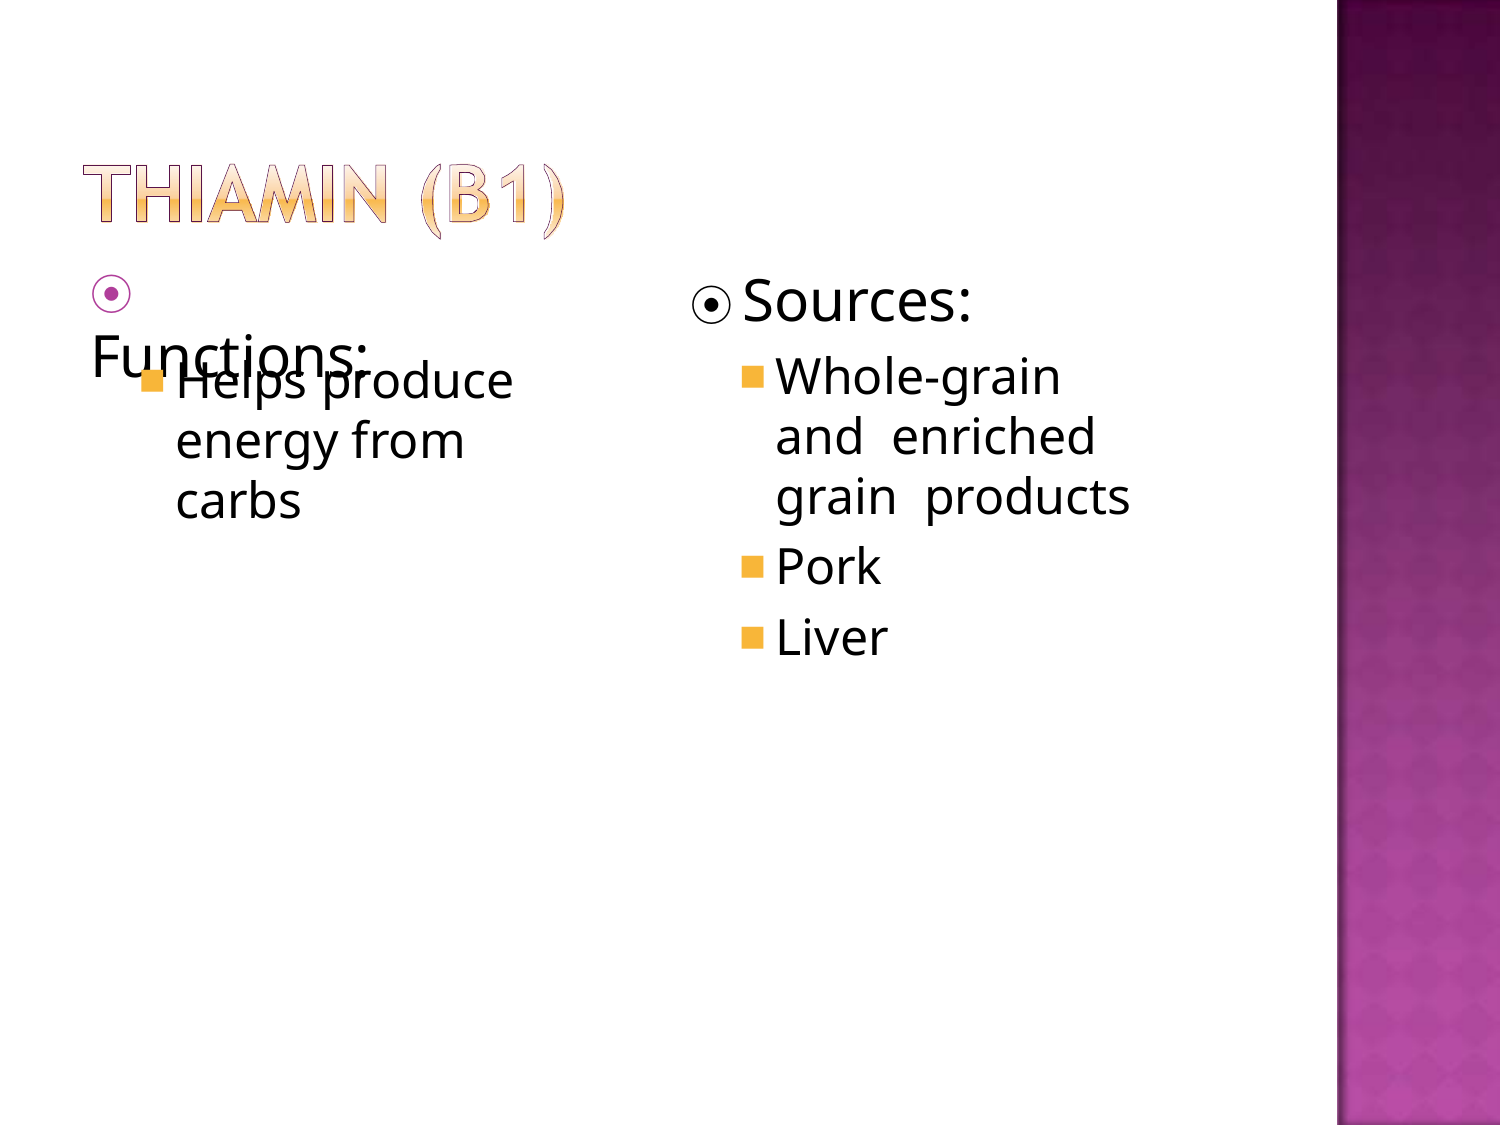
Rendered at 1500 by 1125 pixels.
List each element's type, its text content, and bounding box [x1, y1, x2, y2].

text_box Helps produce energy from carbs [135, 346, 584, 529]
text_box ⦿ Sources: Whole-grain and enriched grain products Pork Liver [688, 249, 1145, 666]
title ⦿ Functions: [87, 266, 408, 457]
picture [1337, 0, 1500, 1125]
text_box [82, 163, 564, 240]
